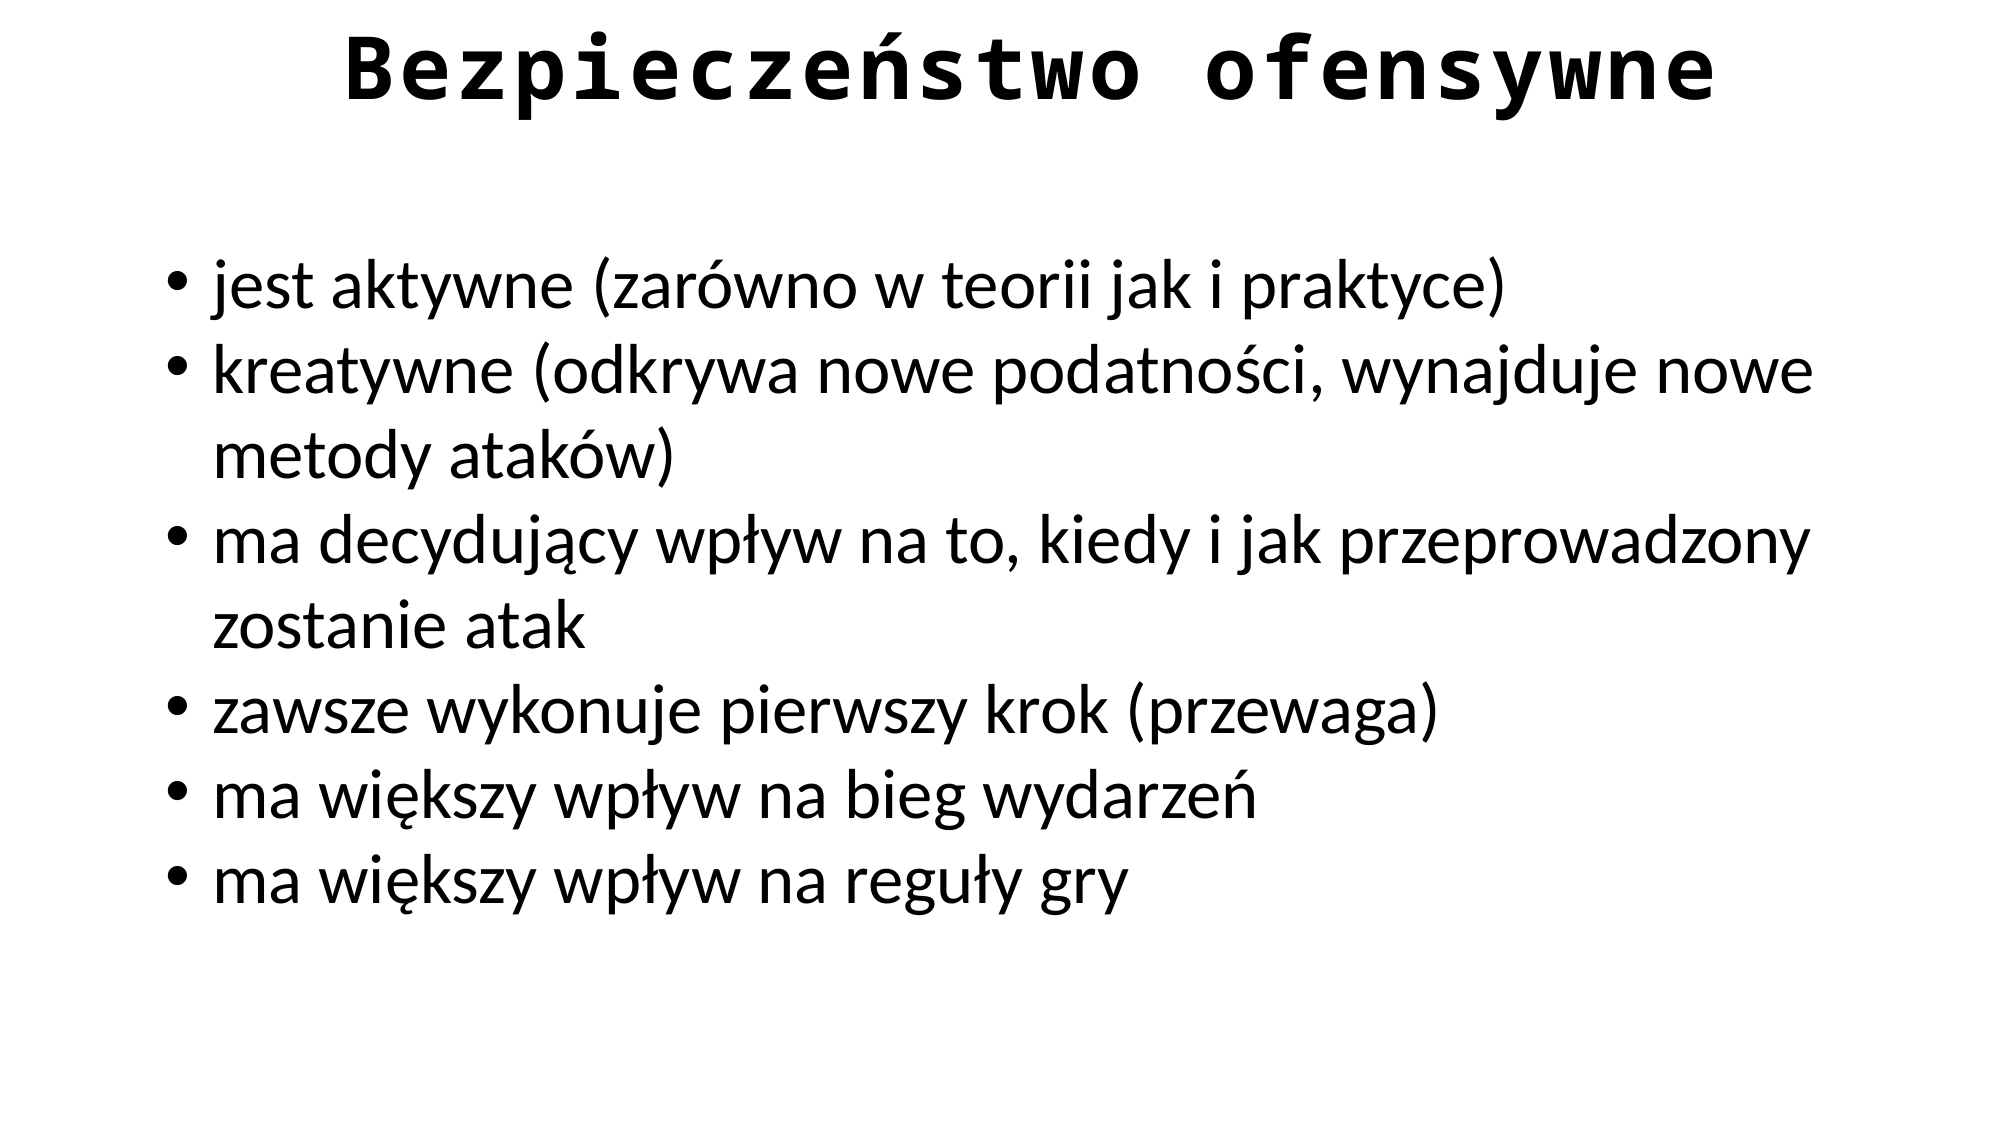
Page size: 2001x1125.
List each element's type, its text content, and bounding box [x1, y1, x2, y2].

text_box jest aktywne (zarówno w teorii jak i praktyce) kreatywne (odkrywa nowe podatności, wynajduje nowe metody ataków) ma decydujący wpływ na to, kiedy i jak przeprowadzony zostanie atak zawsze wykonuje pierwszy krok (przewaga) ma większy wpływ na bieg wydarzeń ma większy wpływ na reguły gry [90, 237, 1968, 1125]
text_box Bezpieczeństwo ofensywne [41, 12, 2000, 118]
